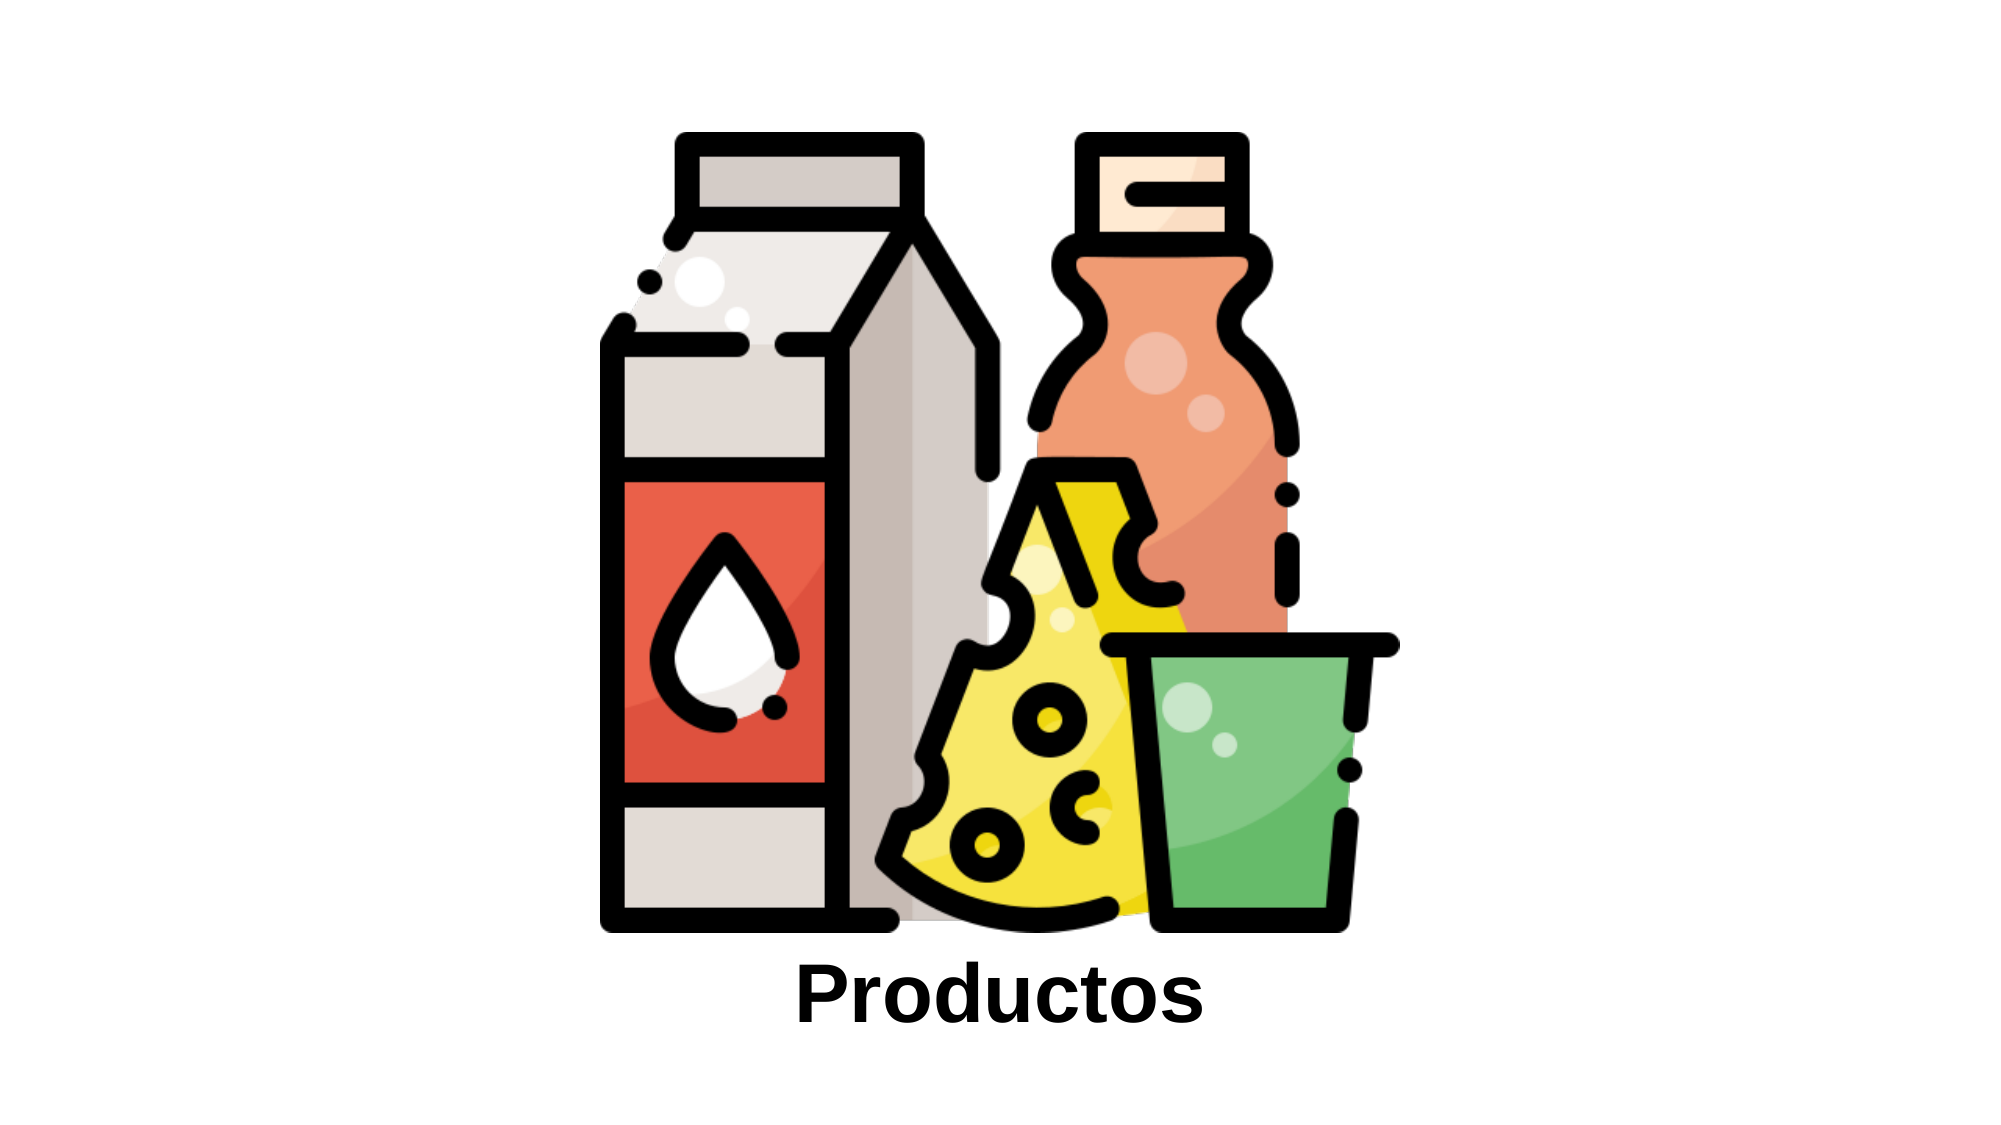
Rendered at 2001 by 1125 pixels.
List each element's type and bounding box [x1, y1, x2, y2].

text_box [600, 132, 1400, 1049]
